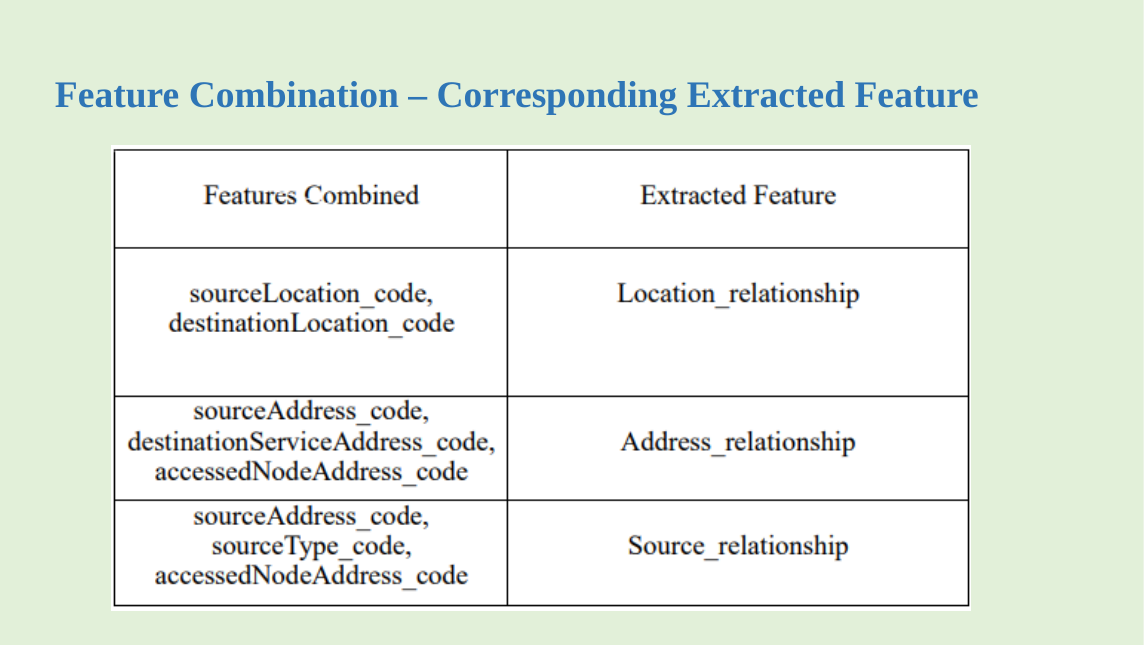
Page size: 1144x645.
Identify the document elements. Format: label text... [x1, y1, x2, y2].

picture [111, 145, 971, 611]
text_box Feature Combination – Corresponding Extracted Feature [40, 62, 1009, 123]
